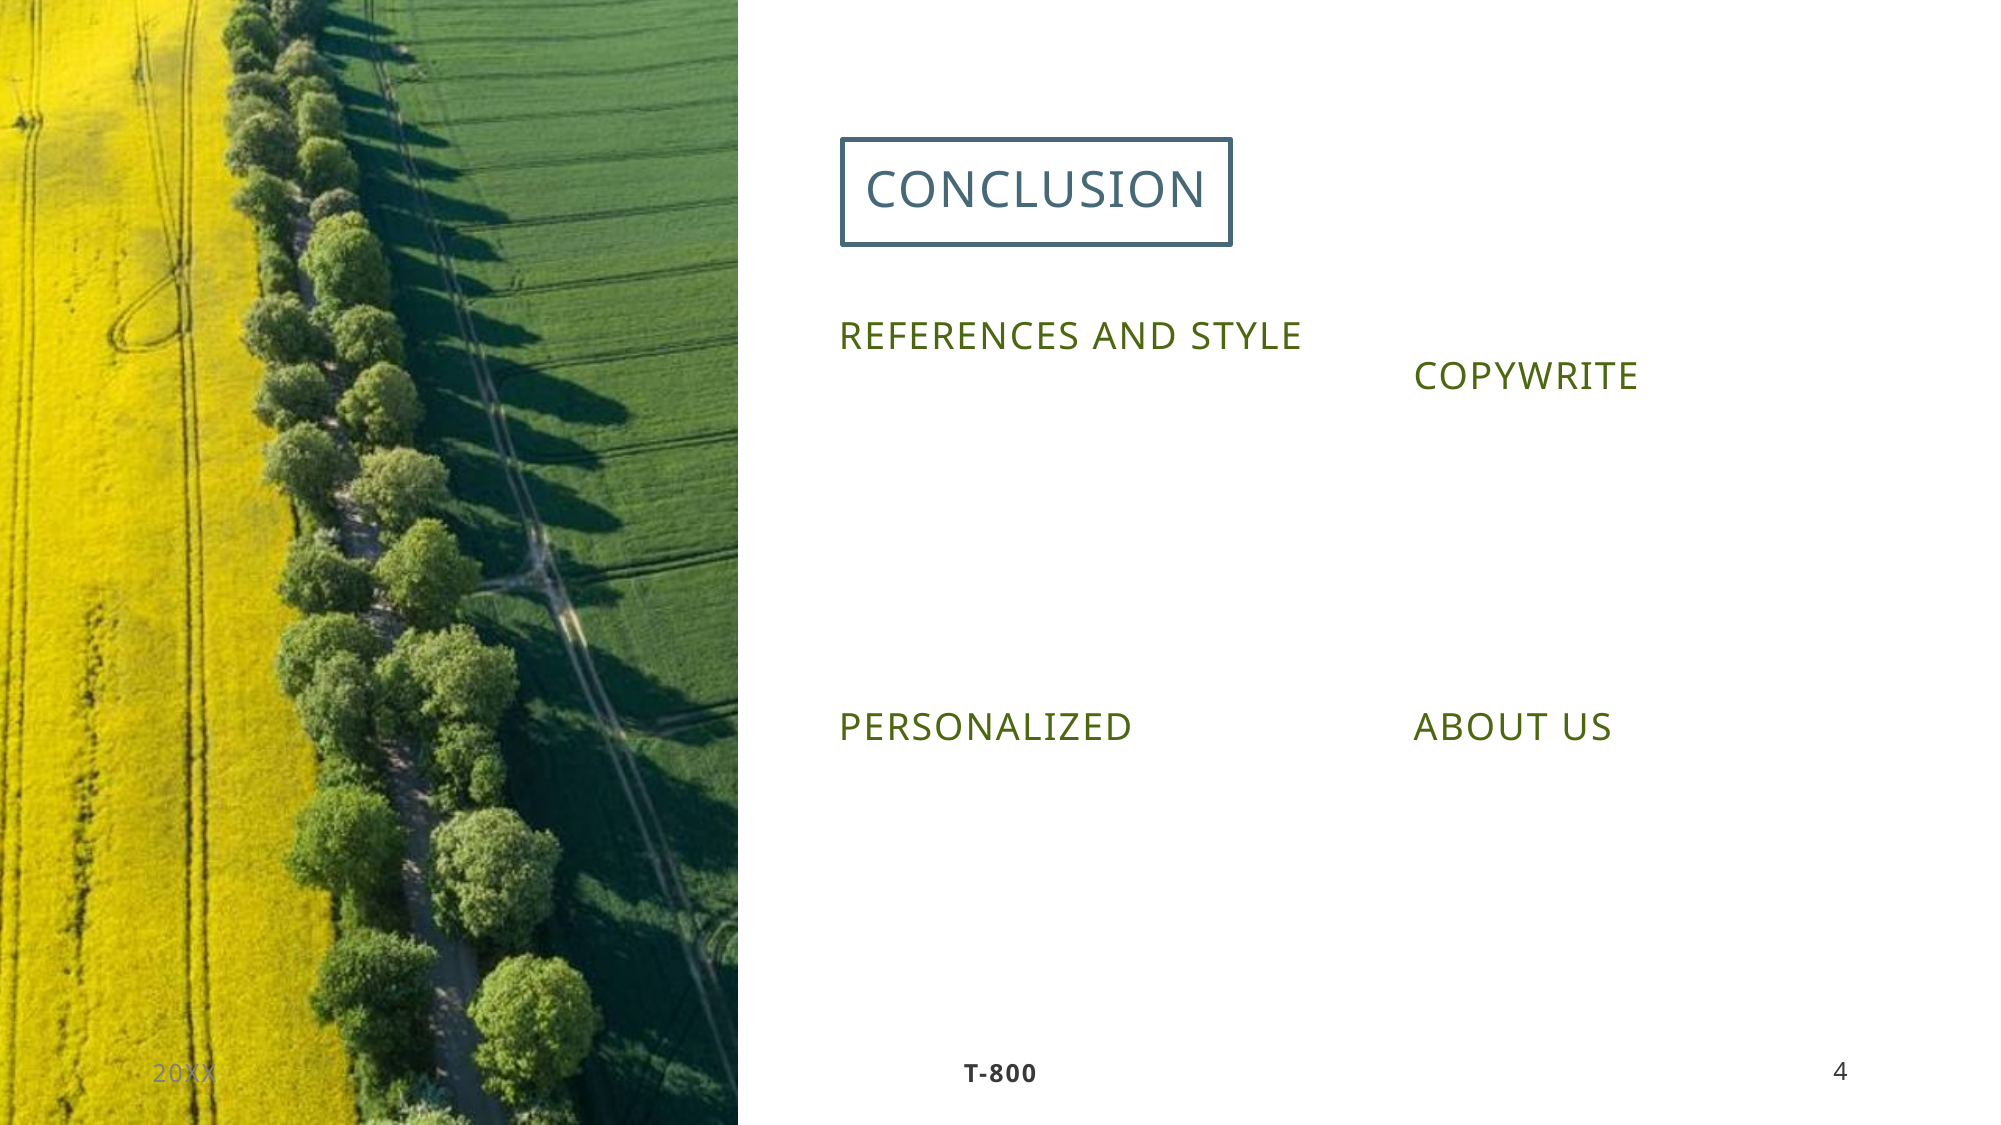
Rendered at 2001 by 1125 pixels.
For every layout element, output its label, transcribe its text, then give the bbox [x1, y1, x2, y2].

list About us [1398, 685, 1938, 757]
list References and Style [824, 335, 1338, 406]
title Conclusion [840, 137, 1233, 247]
list Personalized [824, 685, 1338, 757]
list Copywrite [1398, 335, 1938, 406]
slide_number 4 [1412, 1042, 1863, 1103]
picture [0, 0, 738, 1125]
footer T-800 [738, 1042, 1338, 1103]
